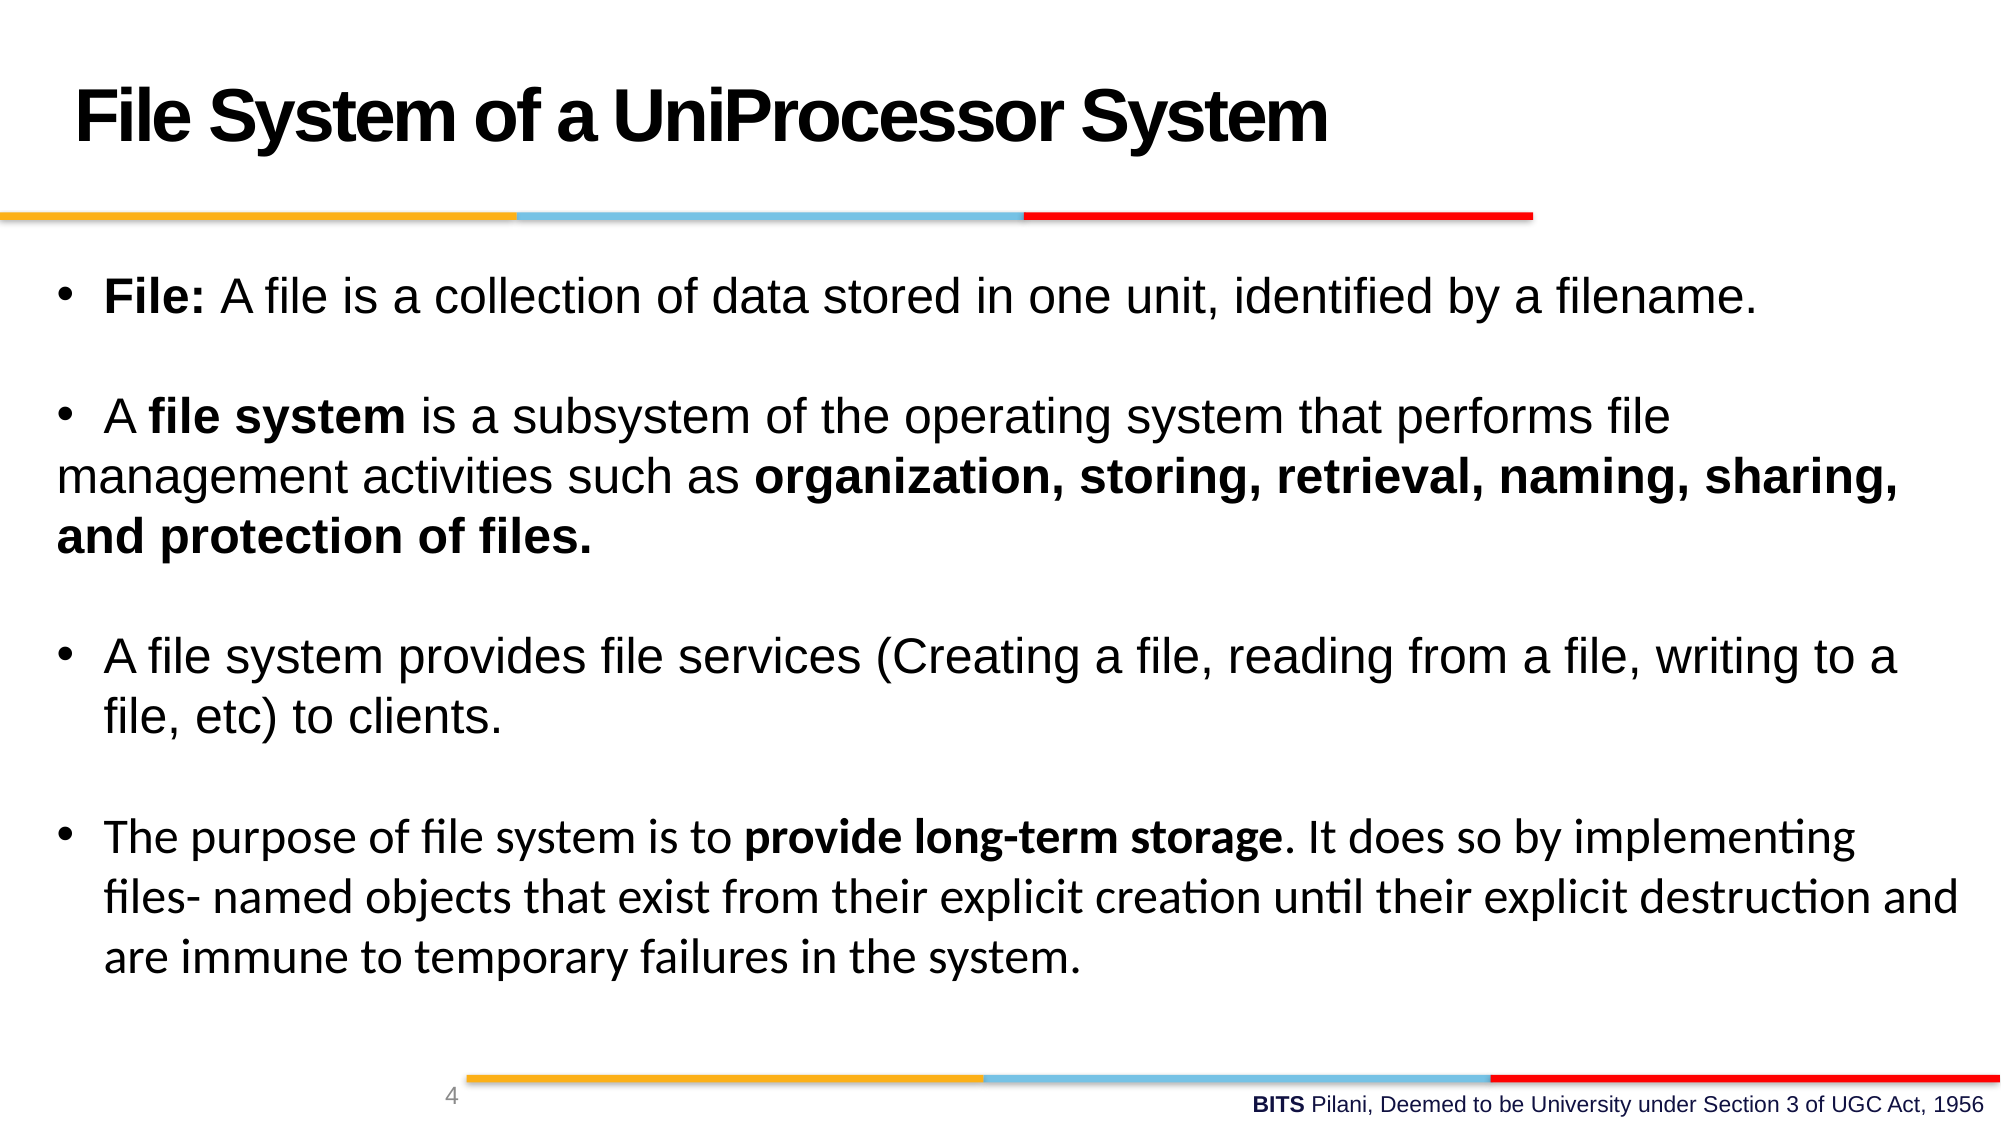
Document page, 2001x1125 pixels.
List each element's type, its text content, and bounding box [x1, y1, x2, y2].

text_box File: A file is a collection of data stored in one unit, identified by a filename. A file system is a subsystem of the operating system that performs file management activities such as organization, storing, retrieval, naming, sharing, and protection of files. A file system provides file services (Creating a file, reading from a file, writing to a file, etc) to clients. The purpose of file system is to provide long-term storage. It does so by implementing files- named objects that exist from their explicit creation until their explicit destruction and are immune to temporary failures in the system. [49, 255, 1970, 991]
slide_number 4 [0, 1064, 468, 1125]
list File System of a UniProcessor System [66, 24, 1521, 213]
